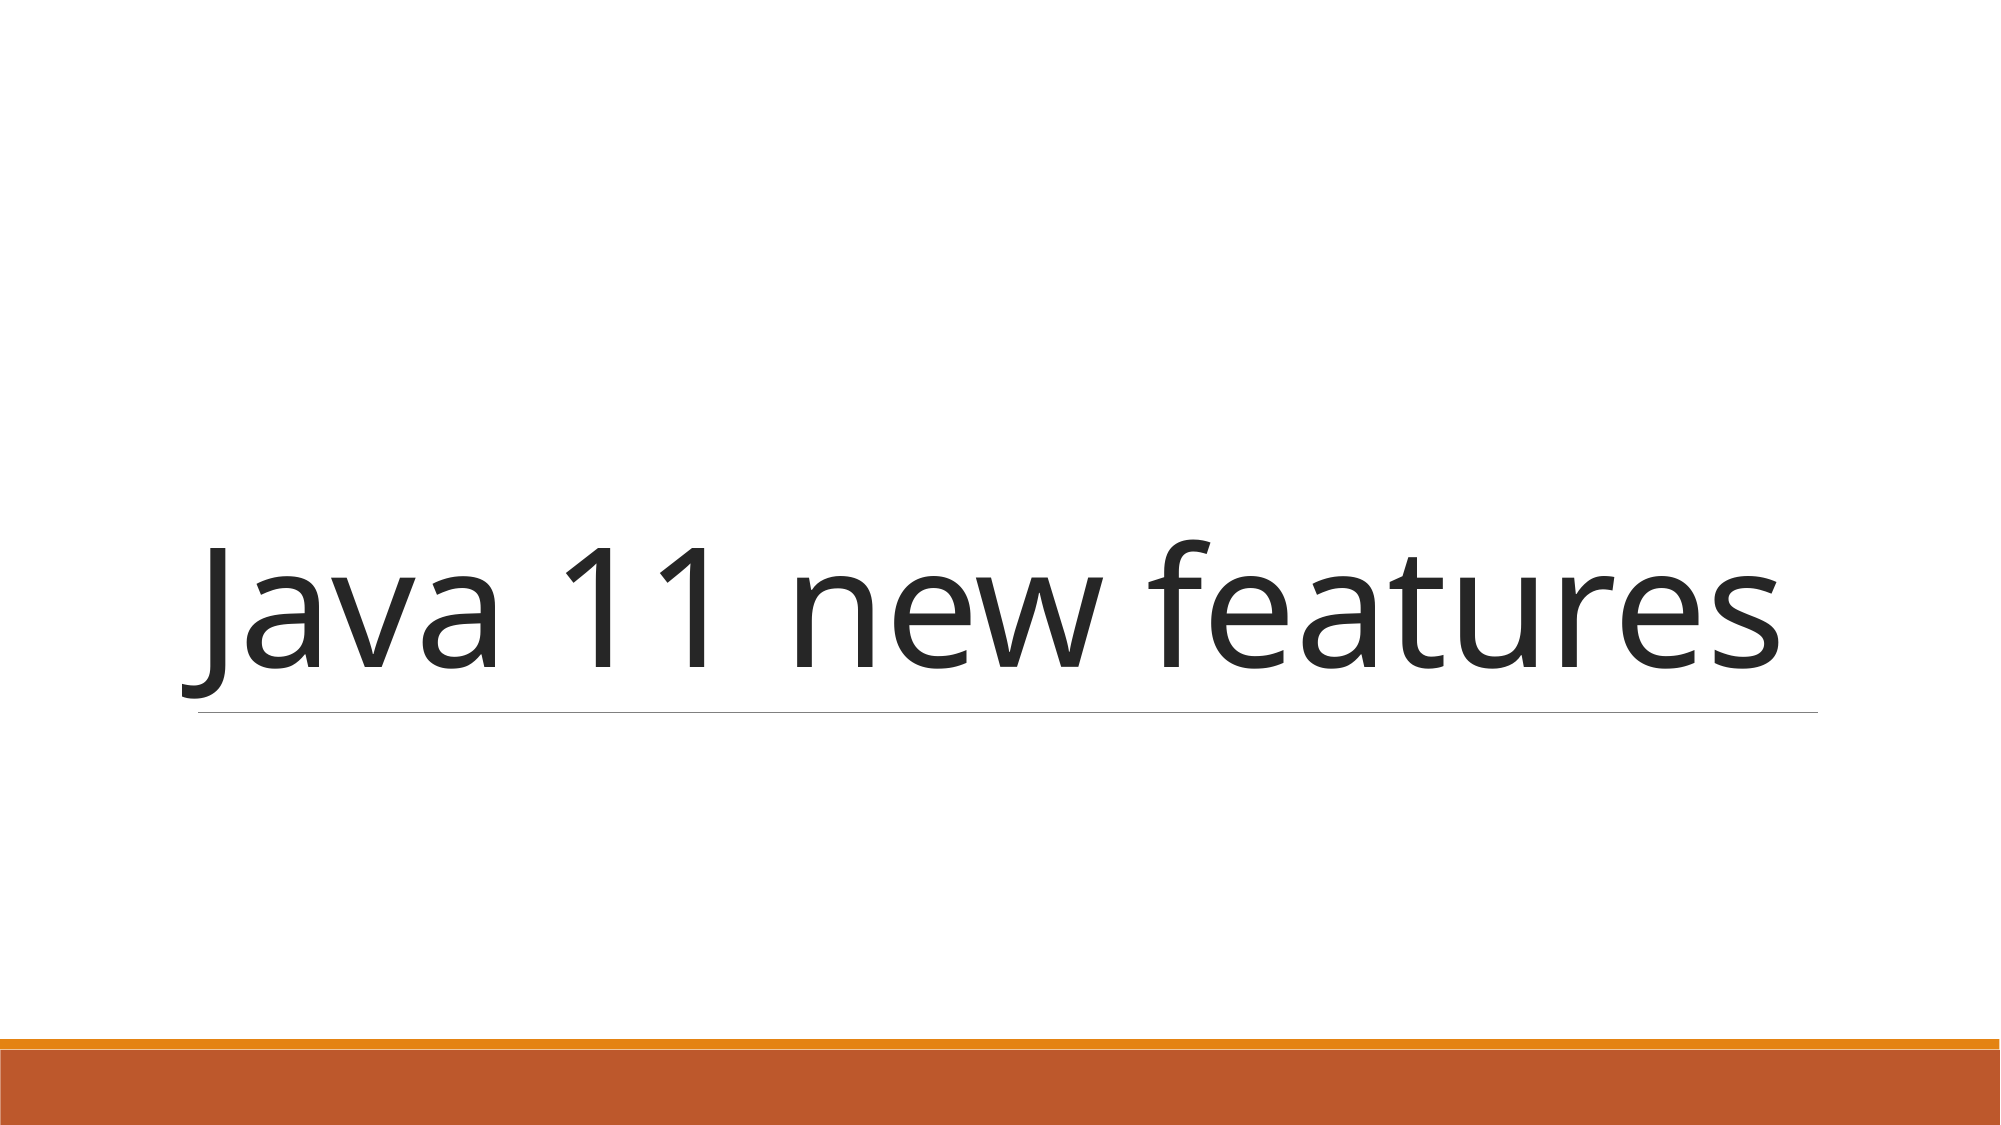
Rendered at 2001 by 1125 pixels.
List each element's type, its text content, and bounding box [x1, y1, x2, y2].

title Java 11 new features [180, 124, 1830, 710]
